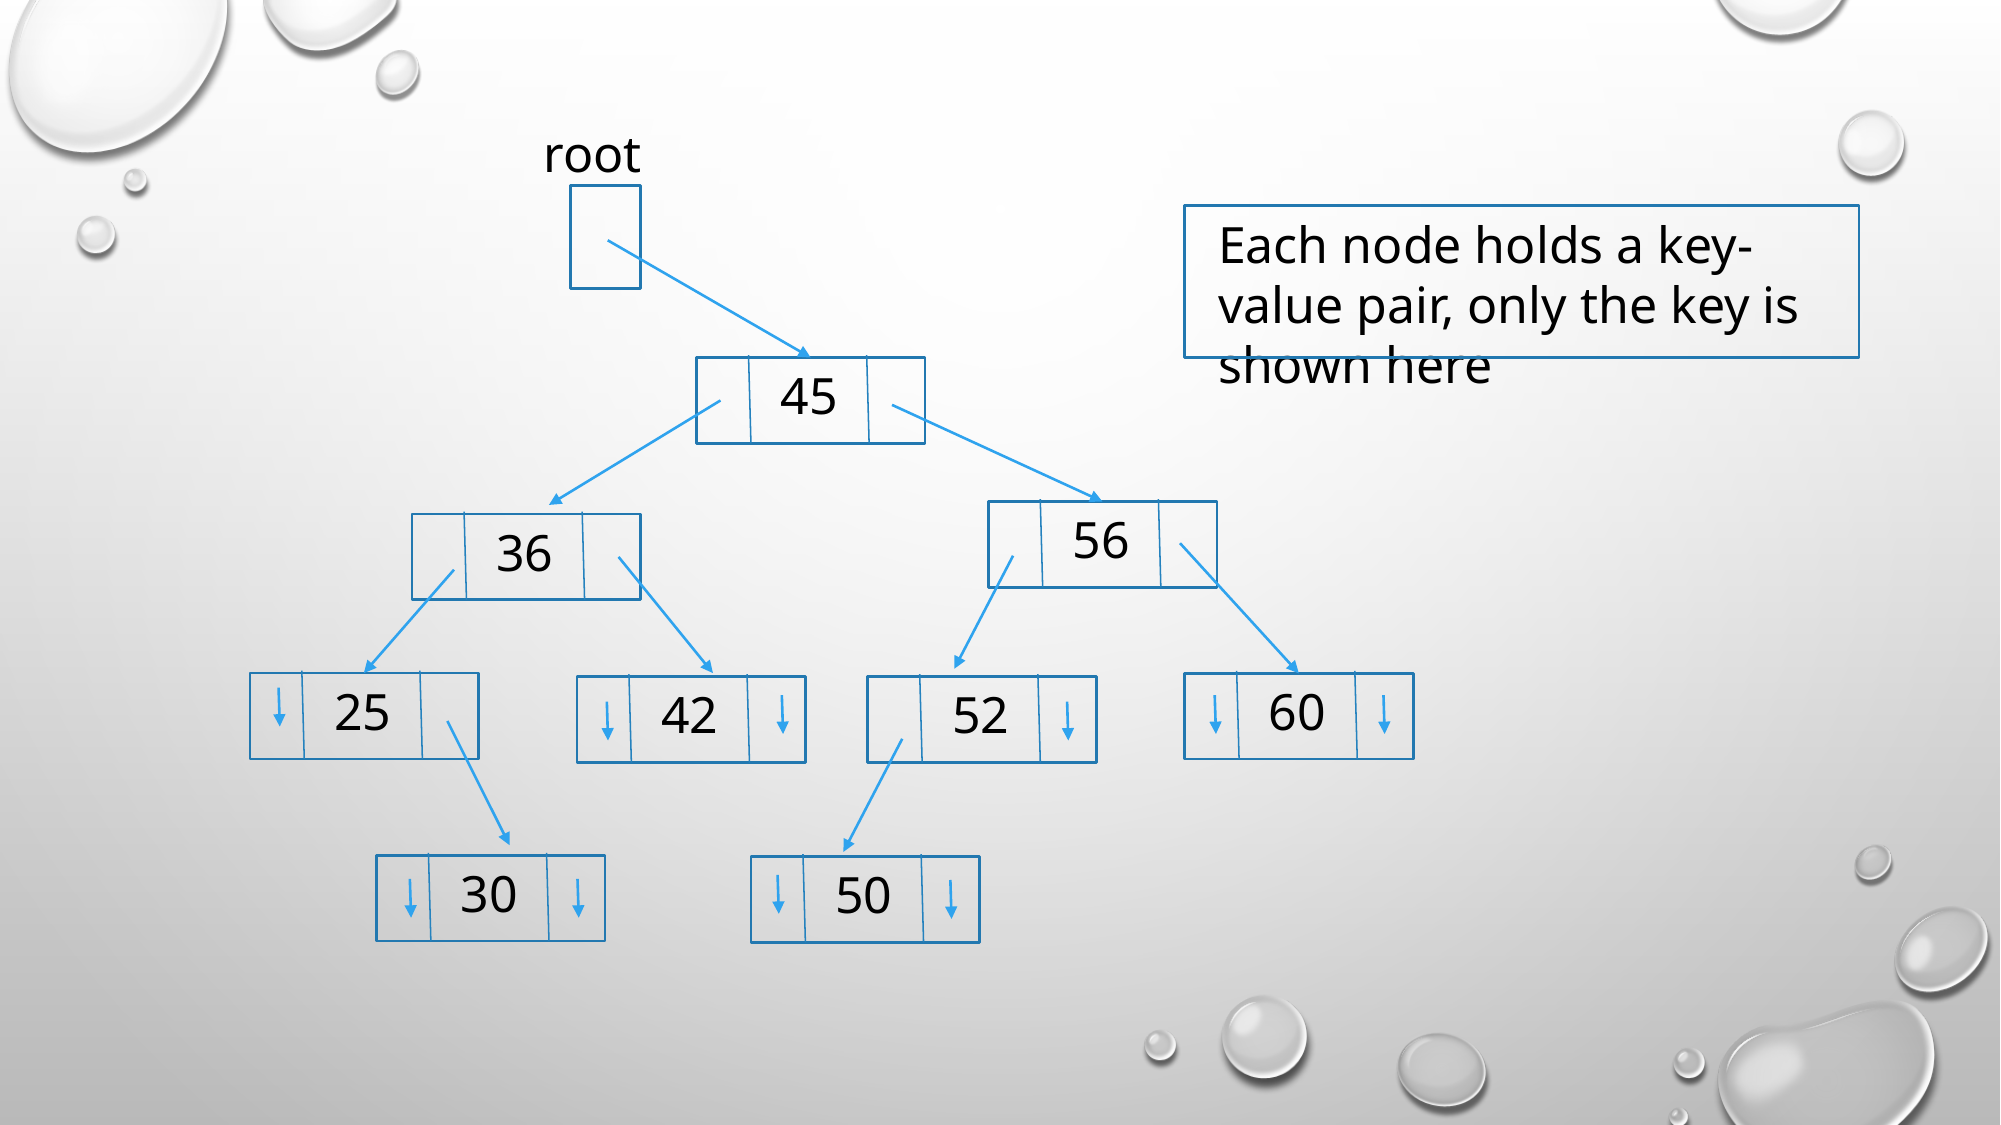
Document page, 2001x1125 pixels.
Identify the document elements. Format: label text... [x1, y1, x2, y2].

text_box Each node holds a key-value pair, only the key is shown here [1419, 205, 1869, 401]
text_box [1419, 204, 1860, 359]
picture [0, 0, 2000, 1125]
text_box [249, 114, 1414, 943]
